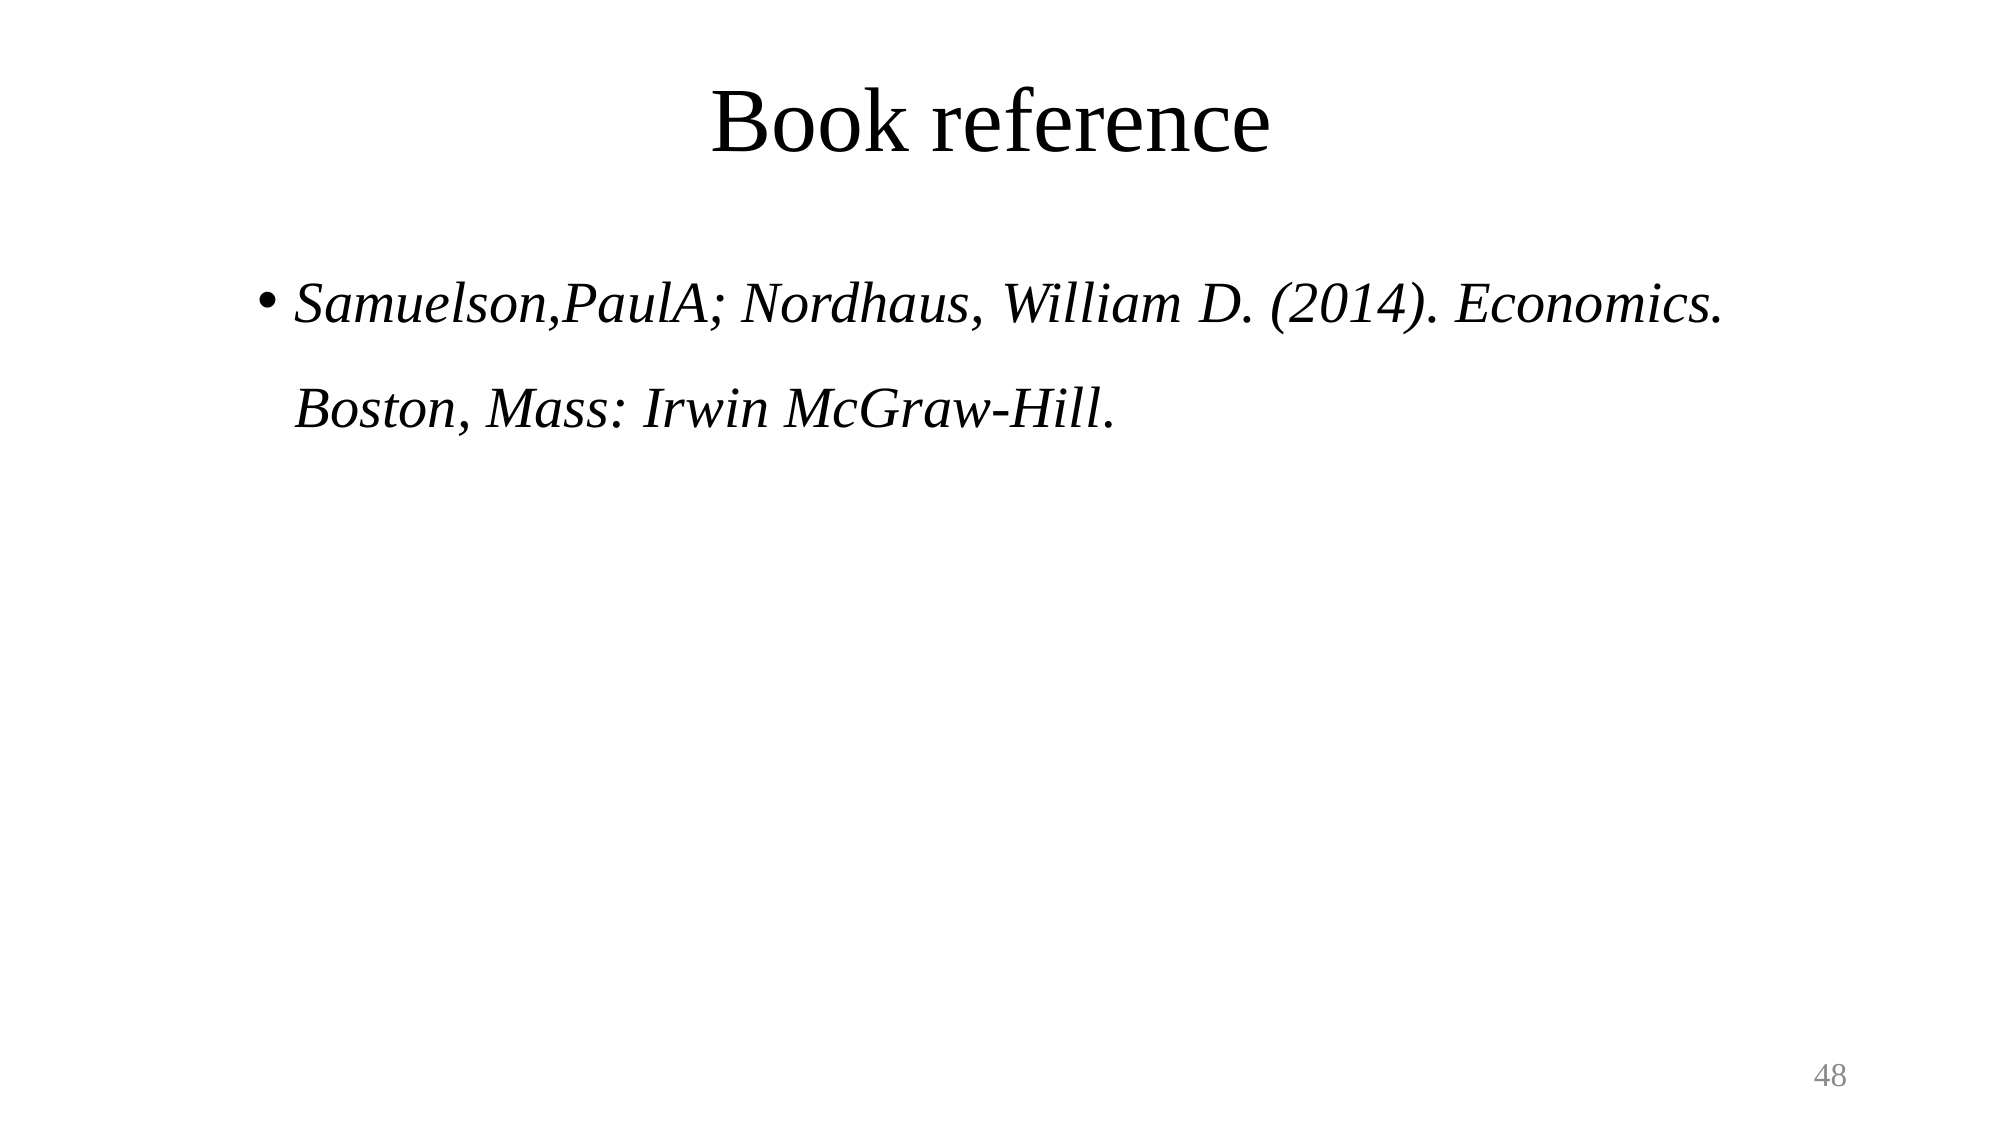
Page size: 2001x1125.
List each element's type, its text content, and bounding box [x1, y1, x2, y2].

slide_number 48 [1412, 1042, 1863, 1103]
title Book reference [242, 53, 1742, 190]
list Samuelson,PaulA; Nordhaus, William D. (2014). Economics. Boston, Mass: Irwin McGraw-Hill. [242, 221, 1742, 1014]
